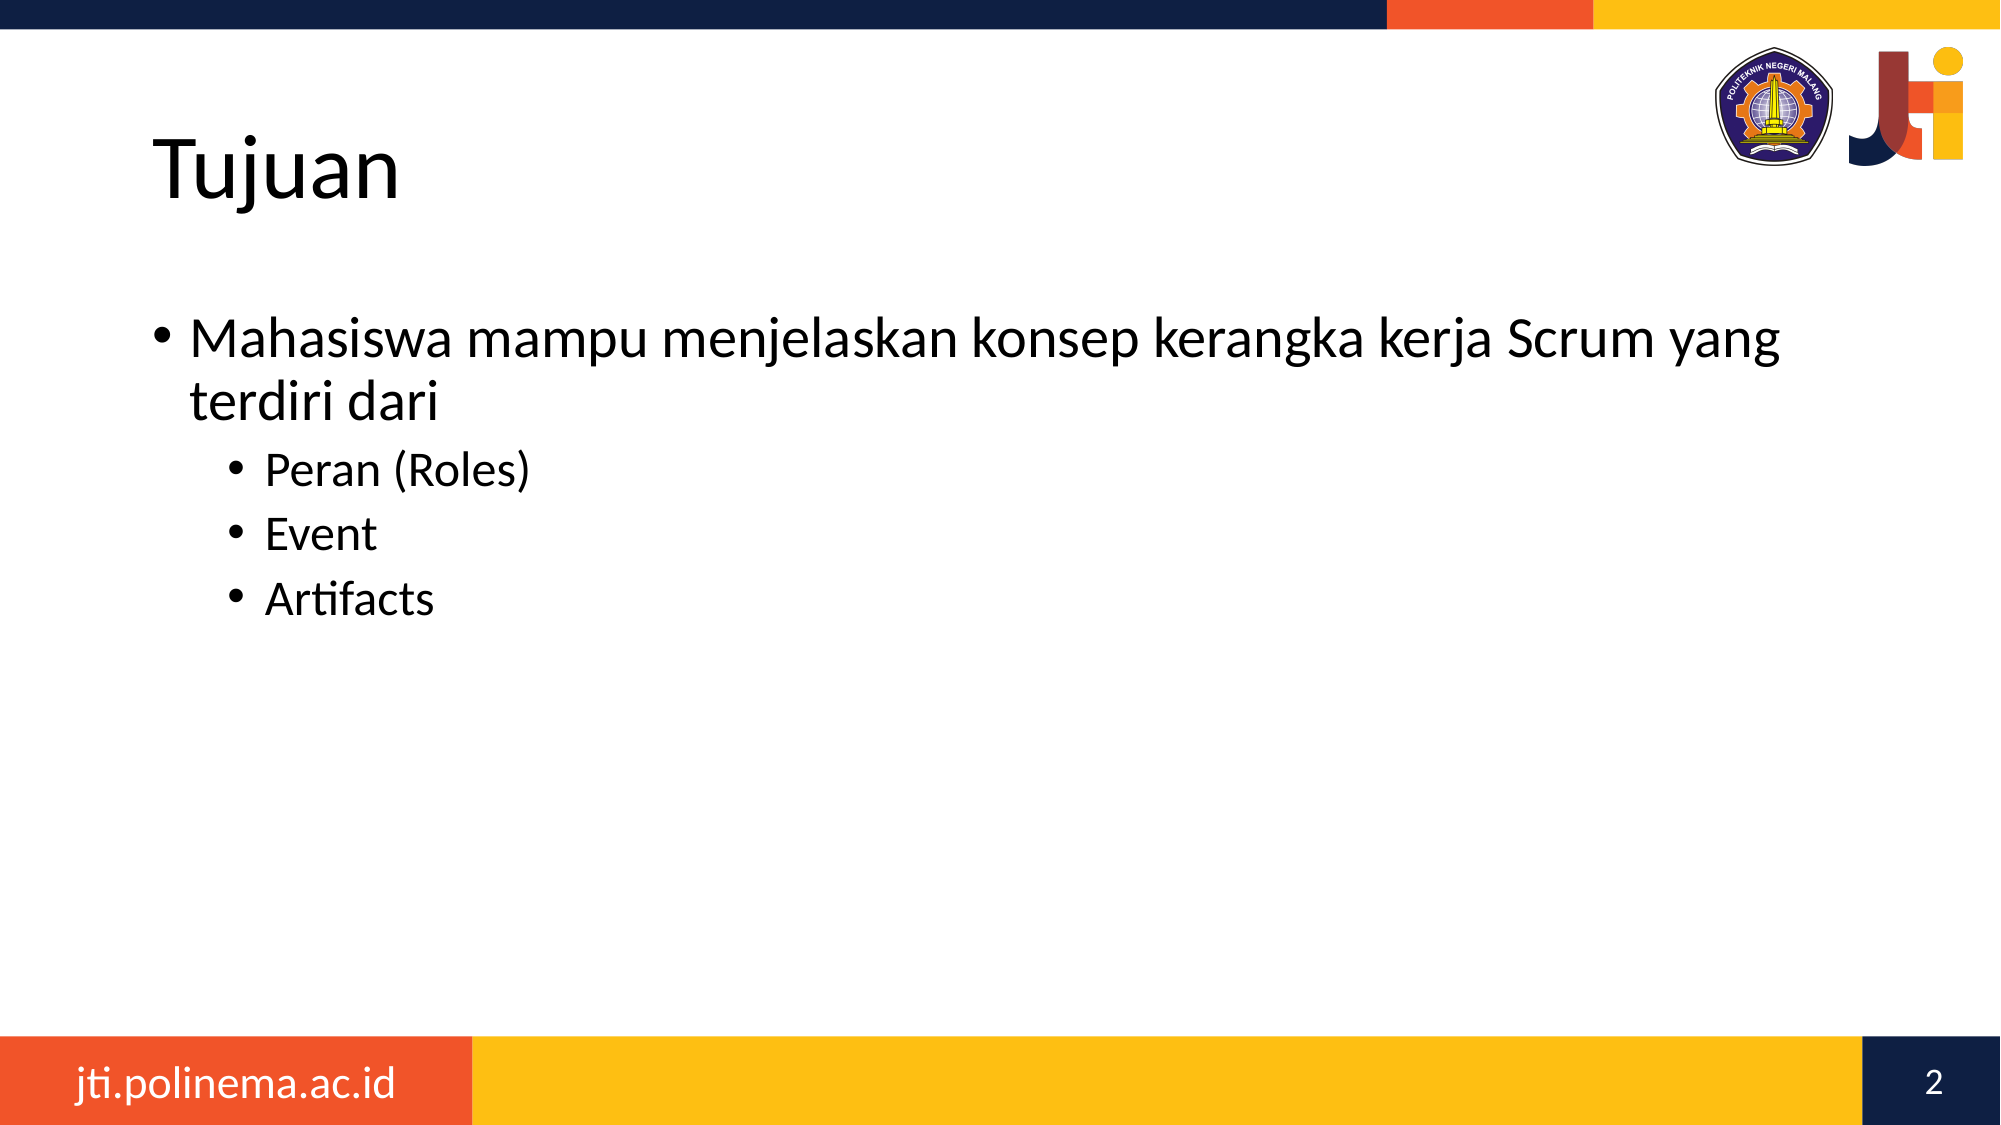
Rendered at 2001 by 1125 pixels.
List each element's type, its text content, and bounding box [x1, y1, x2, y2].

title Tujuan [137, 59, 1673, 278]
picture [1715, 47, 1833, 166]
list Mahasiswa mampu menjelaskan konsep kerangka kerja Scrum yang terdiri dari Peran (Roles) Event Artifacts [137, 299, 1863, 1014]
slide_number ‹#› [1888, 1049, 1980, 1110]
picture [1849, 47, 1963, 166]
